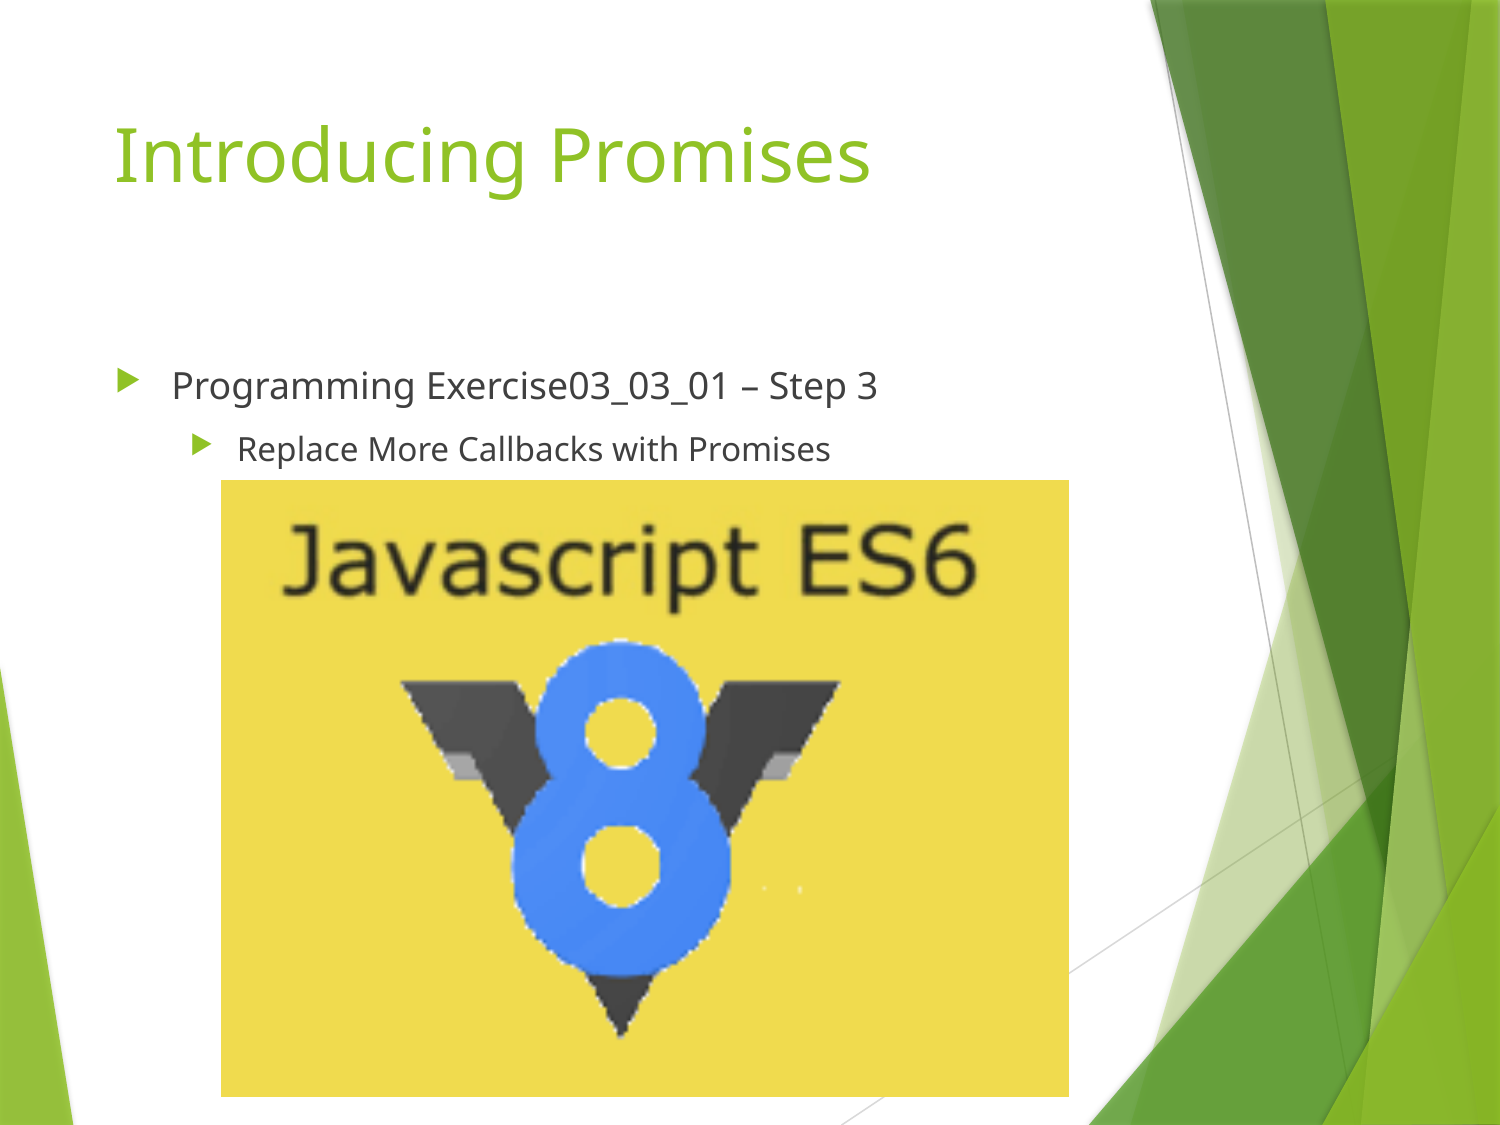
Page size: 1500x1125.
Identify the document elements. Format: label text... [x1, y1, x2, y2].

picture [220, 479, 1069, 1098]
list Programming Exercise03_03_01 – Step 3 Replace More Callbacks with Promises [99, 354, 1142, 992]
title Introducing Promises [99, 99, 1142, 317]
